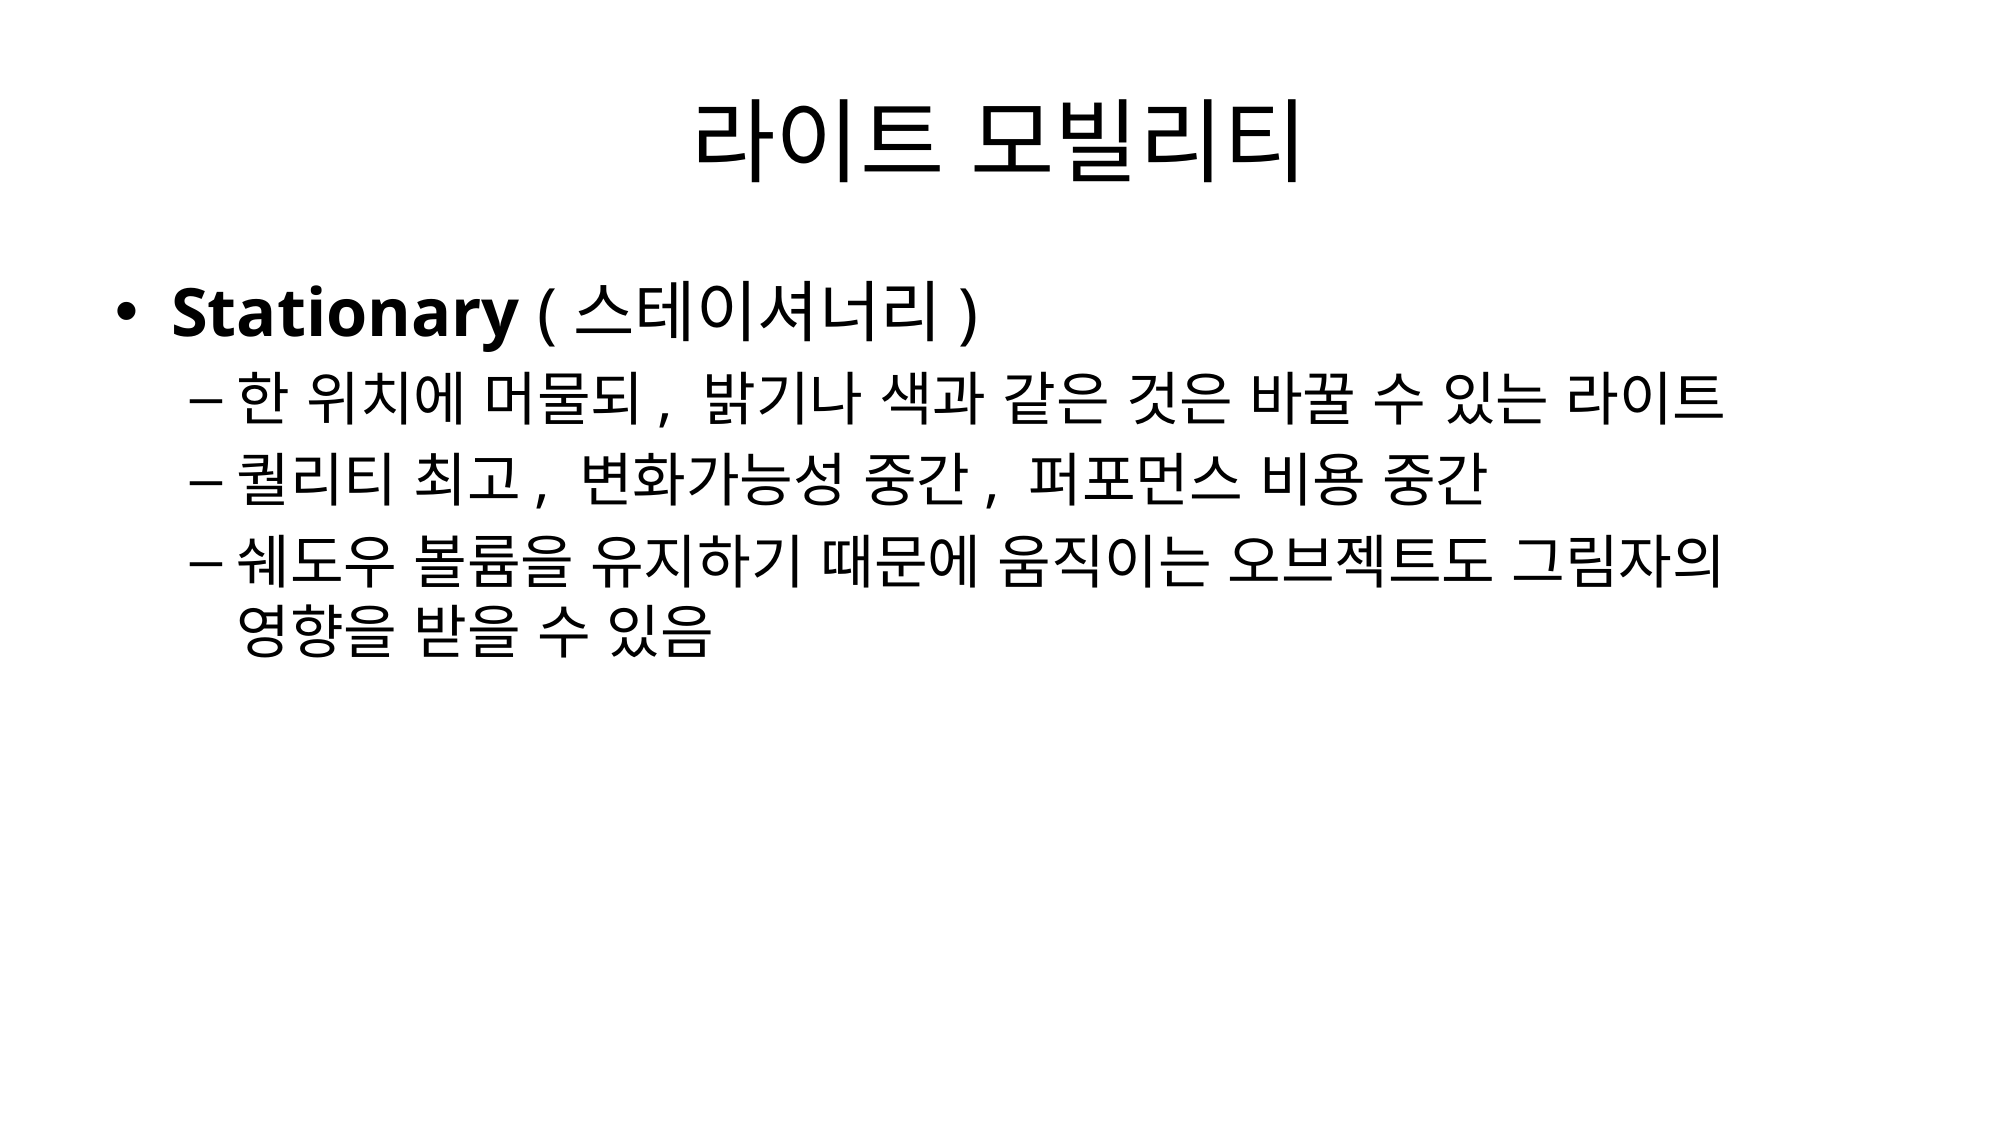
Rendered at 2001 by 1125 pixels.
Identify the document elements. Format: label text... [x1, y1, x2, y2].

list Stationary (스테이셔너리) 한 위치에 머물되, 밝기나 색과 같은 것은 바꿀 수 있는 라이트 퀄리티 최고, 변화가능성 중간, 퍼포먼스 비용 중간 쉐도우 볼륨을 유지하기 때문에 움직이는 오브젝트도 그림자의 영향을 받을 수 있음 [99, 262, 1900, 1005]
title 라이트 모빌리티 [99, 45, 1900, 233]
